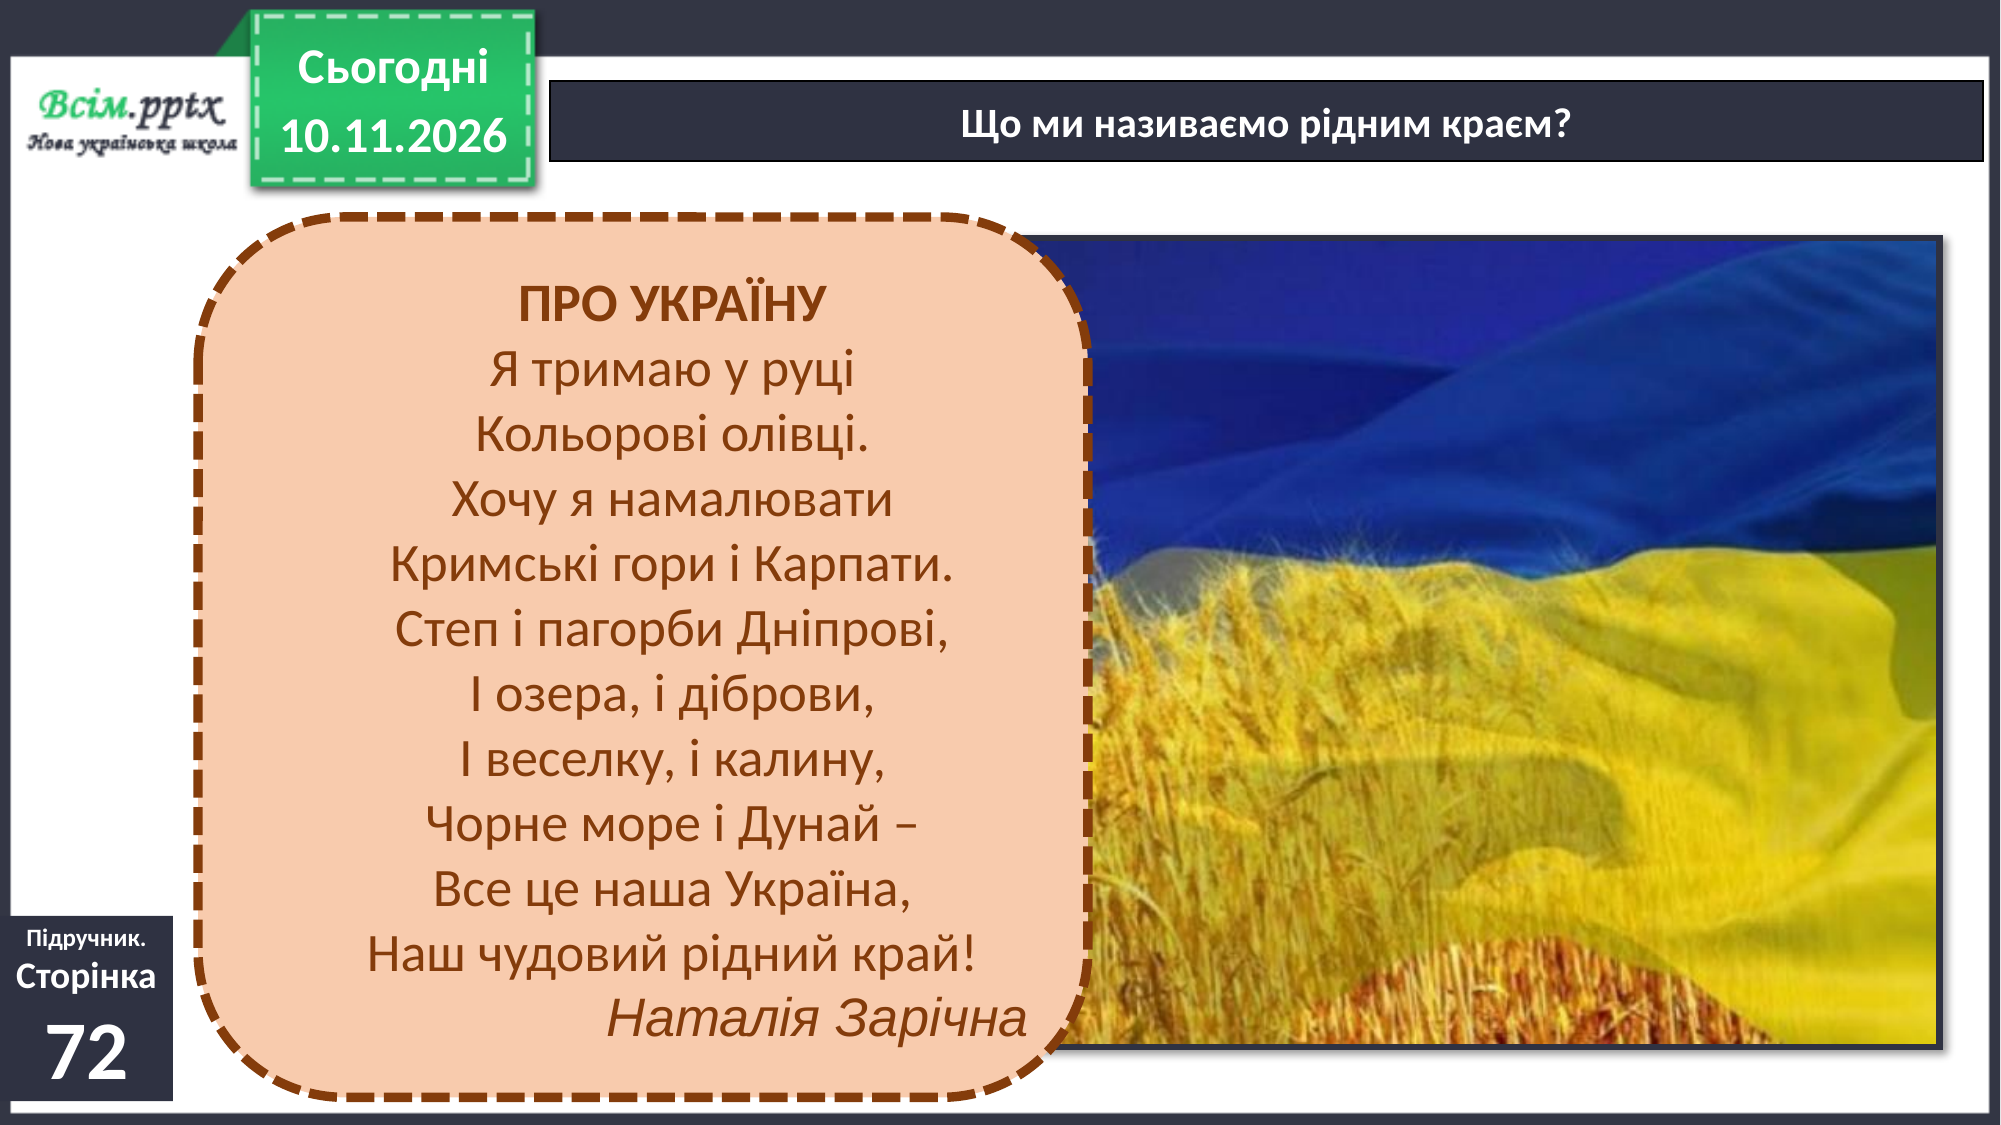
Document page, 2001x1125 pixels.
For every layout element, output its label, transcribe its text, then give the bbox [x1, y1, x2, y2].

picture [0, 0, 2001, 1125]
text_box Сьогодні [284, 26, 535, 101]
text_box Що ми називаємо рідним краєм? [549, 80, 1984, 162]
text_box 13.04.2022 [263, 101, 524, 164]
text_box ПРО УКРАЇНУ Я тримаю у руці Кольорові олівці. Хочу я намалювати Кримські гори і Карпати. Степ і пагорби Дніпрові, І озера, і діброви, І веселку, і калину, Чорне море і Дунай – Все це наша Україна, Наш чудовий рідний край! Наталія Зарічна [198, 216, 1055, 1098]
text_box Підручник. Сторінка 72 [0, 915, 174, 1102]
